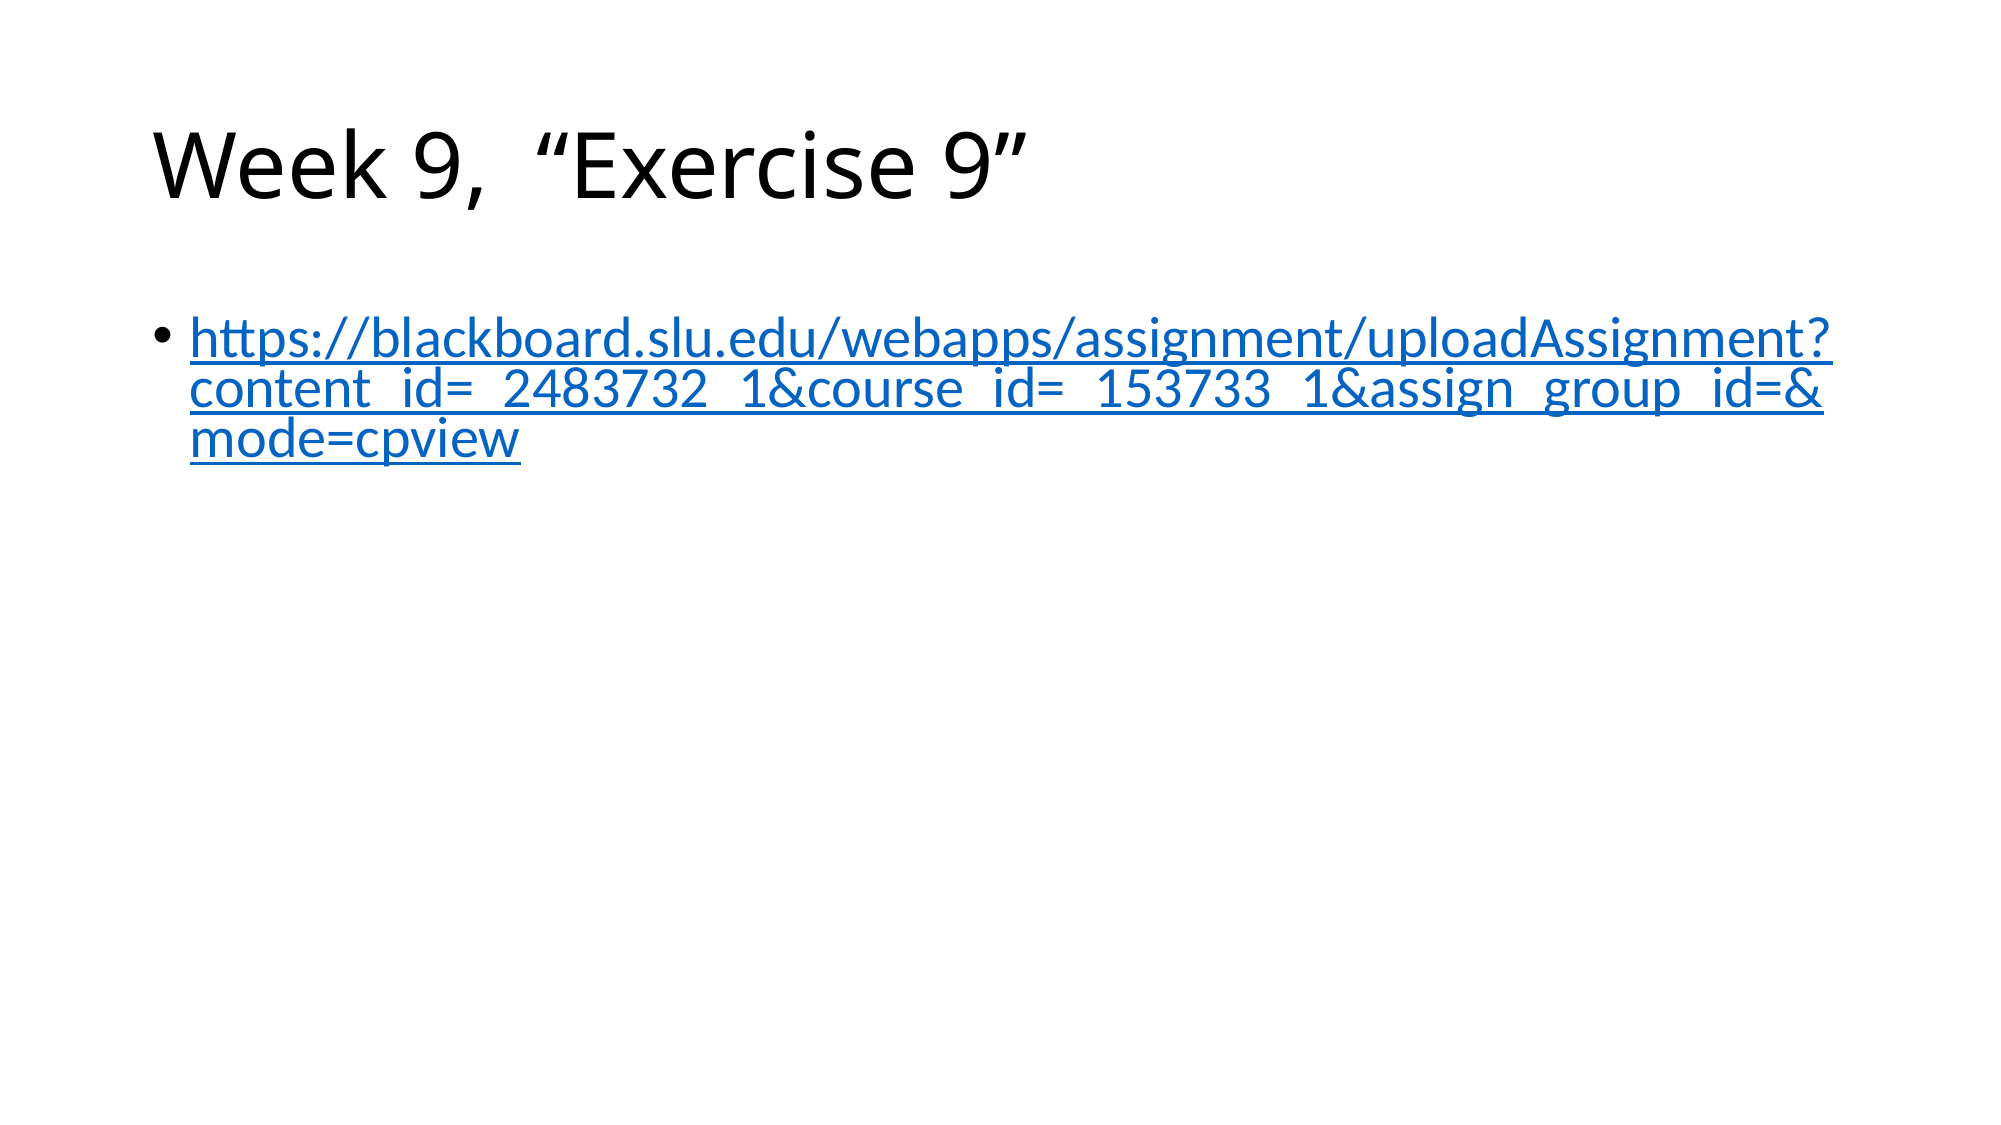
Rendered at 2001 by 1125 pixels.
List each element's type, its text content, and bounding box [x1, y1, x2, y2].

list https://blackboard.slu.edu/webapps/assignment/uploadAssignment?content_id=_2483732_1&course_id=_153733_1&assign_group_id=&mode=cpview [137, 299, 1863, 1014]
title Week 9, “Exercise 9” [137, 59, 1863, 278]
